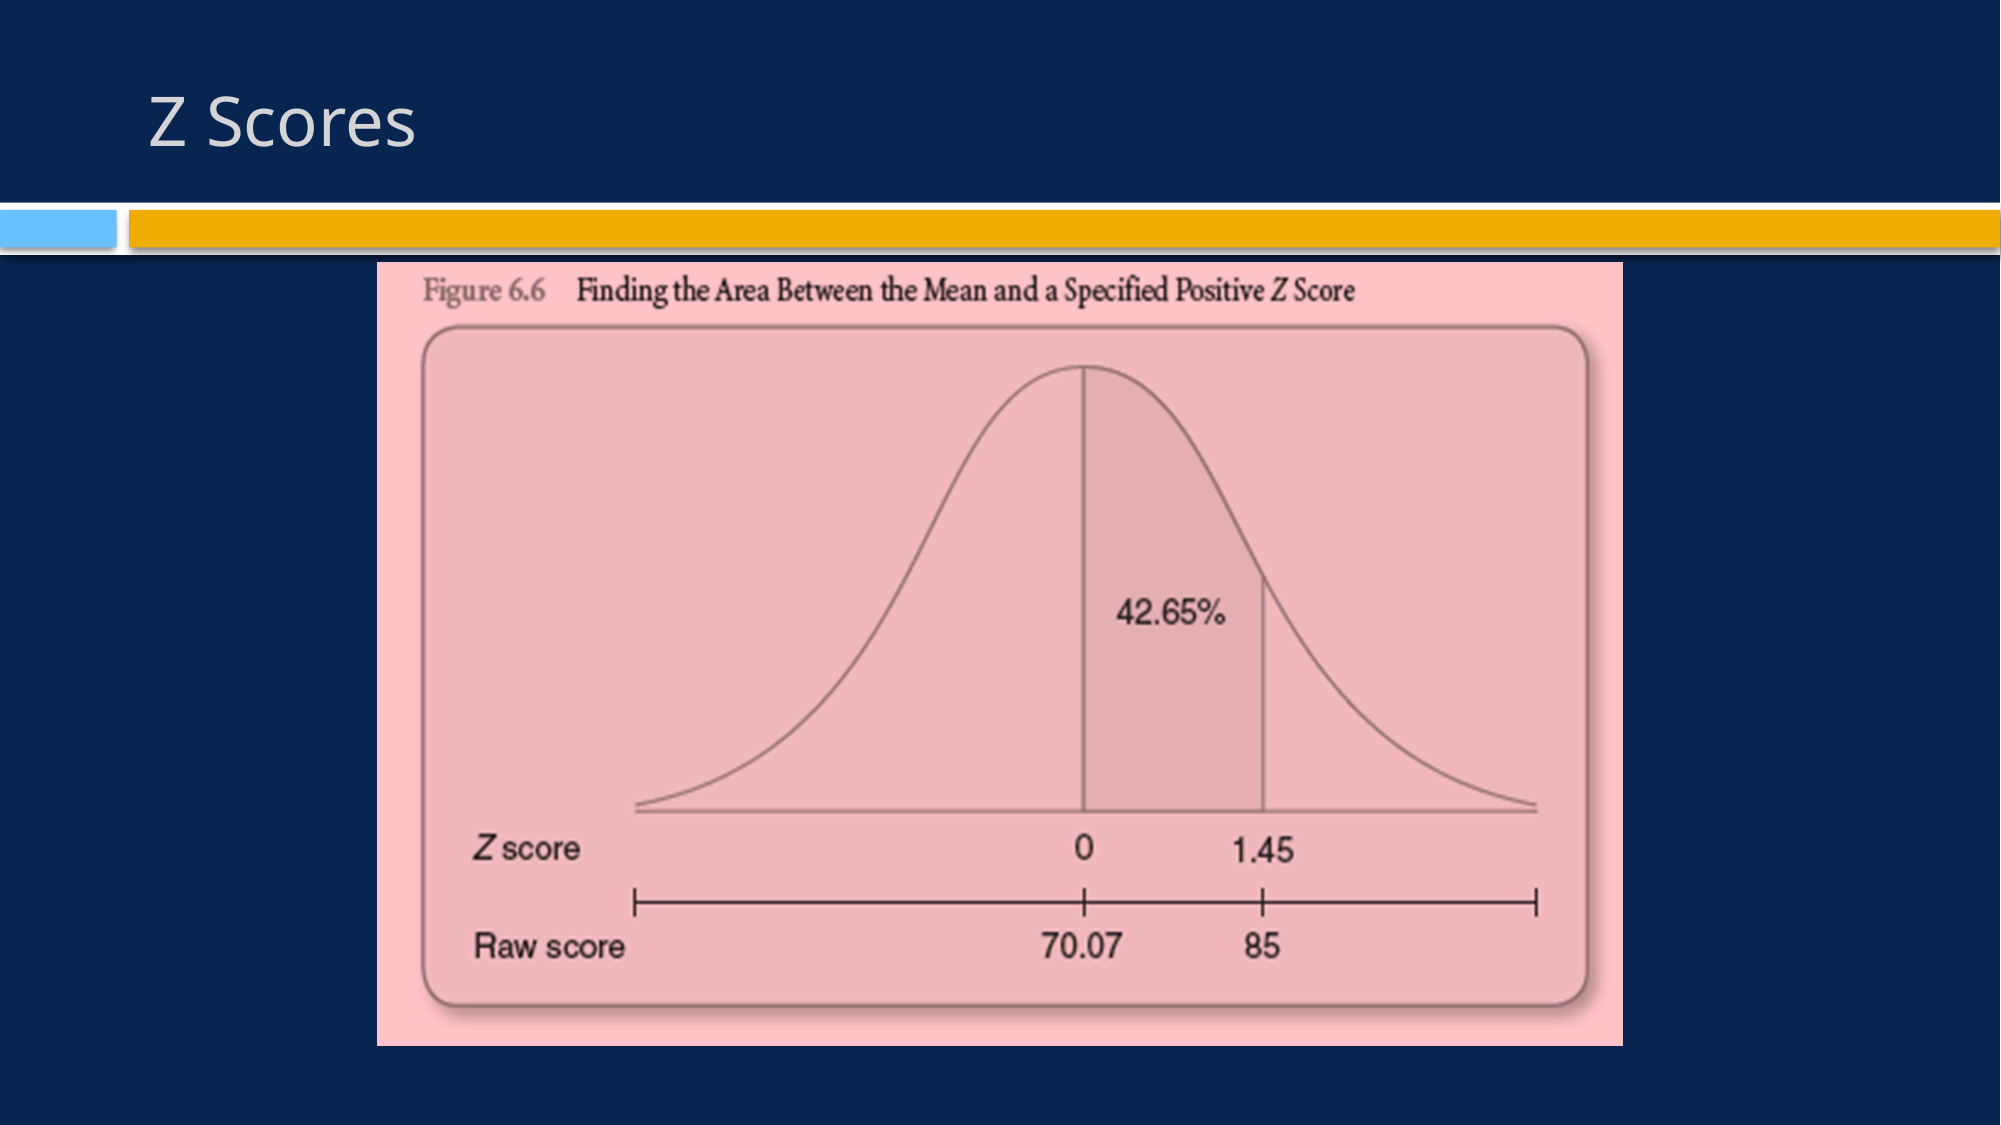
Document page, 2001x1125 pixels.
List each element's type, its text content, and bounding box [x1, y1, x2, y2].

picture [377, 262, 1623, 1046]
title Z Scores [133, 37, 1918, 201]
